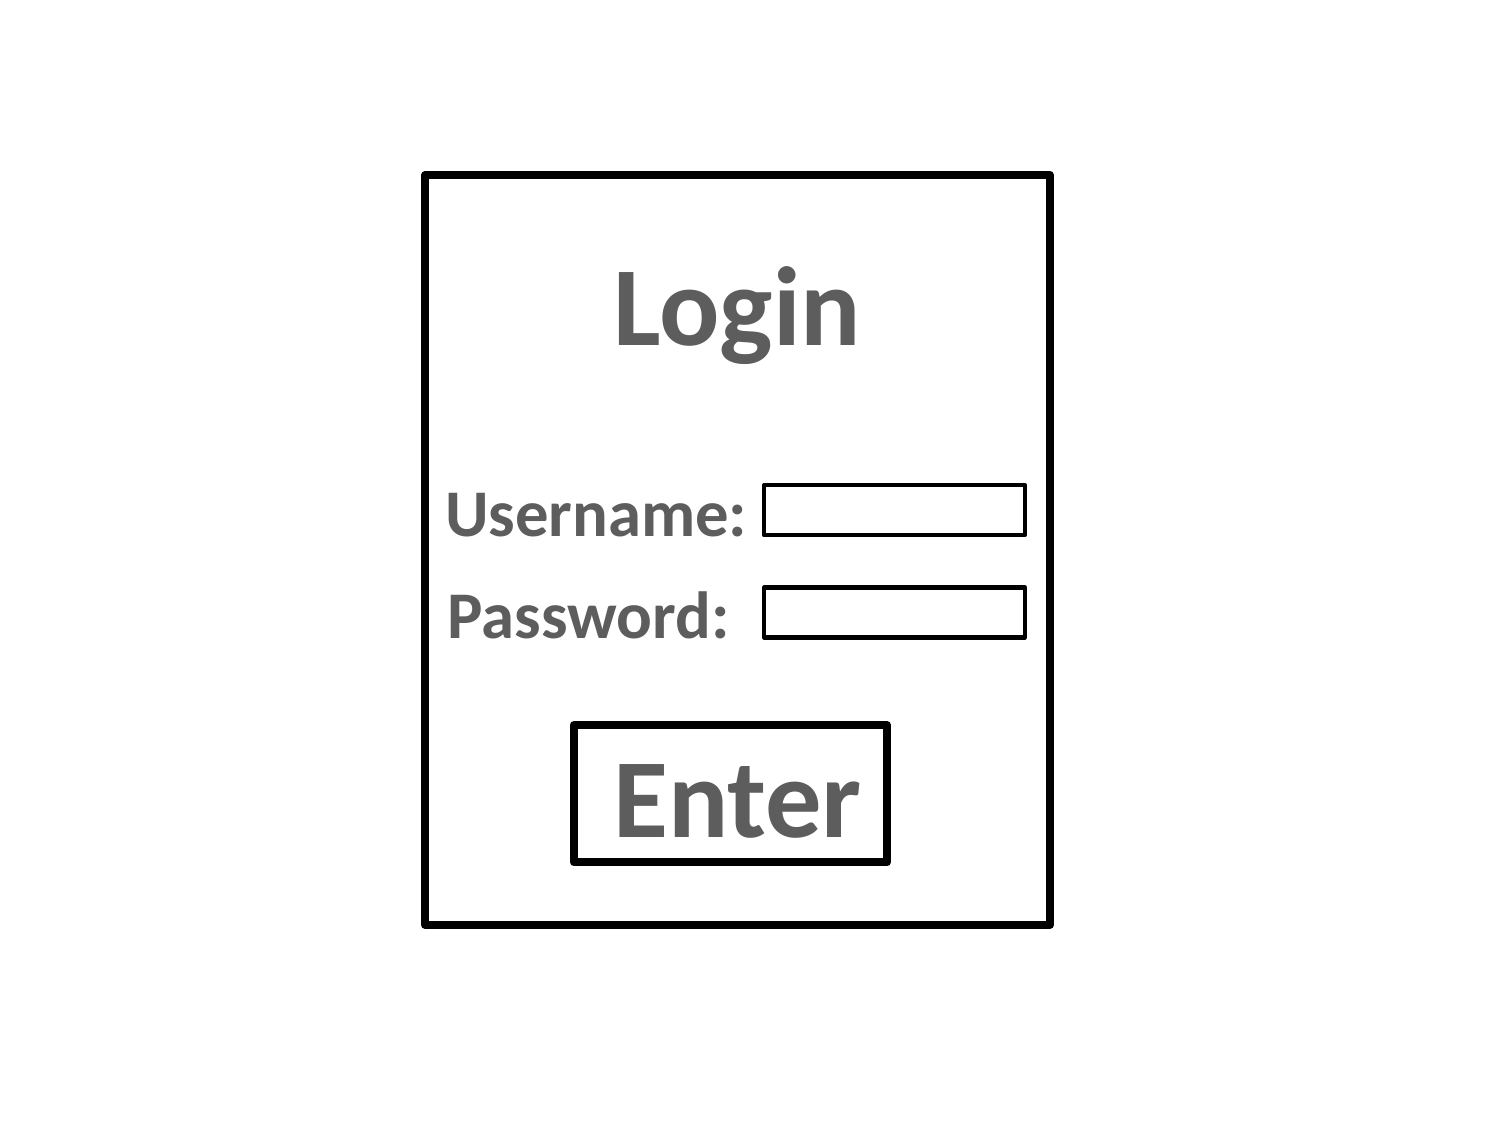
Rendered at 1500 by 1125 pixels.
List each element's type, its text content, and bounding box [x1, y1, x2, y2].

text_box [762, 483, 1027, 537]
text_box Enter [597, 717, 877, 868]
text_box [762, 585, 1027, 640]
text_box Login [598, 224, 877, 375]
text_box [877, 723, 889, 864]
text_box [423, 173, 1052, 927]
text_box Username: [430, 462, 763, 558]
text_box [572, 723, 597, 864]
text_box Password: [432, 564, 761, 660]
